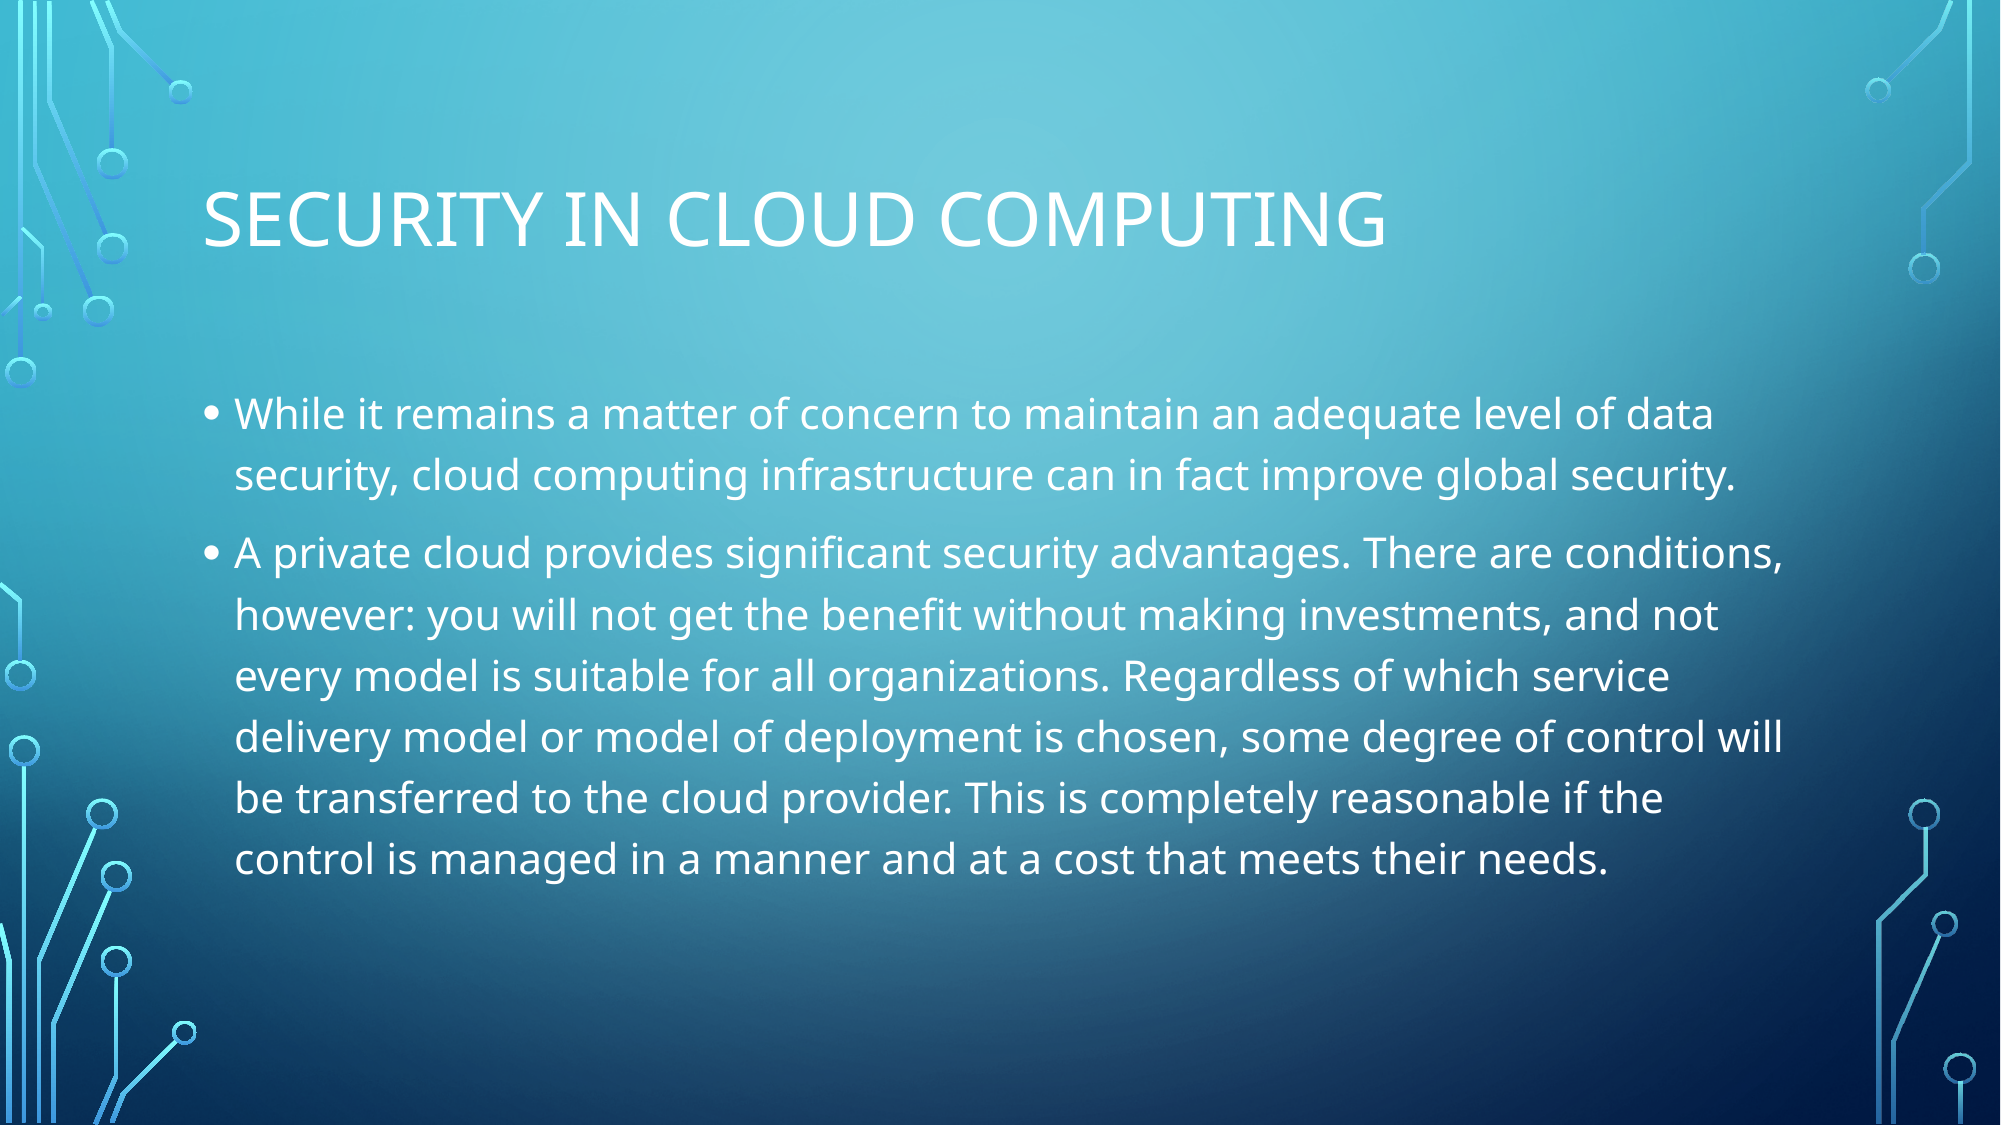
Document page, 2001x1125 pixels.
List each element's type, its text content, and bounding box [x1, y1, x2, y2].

list While it remains a matter of concern to maintain an adequate level of data security, cloud computing infrastructure can in fact improve global security. A private cloud provides significant security advantages. There are conditions, however: you will not get the benefit without making investments, and not every model is suitable for all organizations. Regardless of which service delivery model or model of deployment is chosen, some degree of control will be transferred to the cloud provider. This is completely reasonable if the control is managed in a manner and at a cost that meets their needs. [187, 369, 1813, 950]
title Security in cloud computing [187, 101, 1813, 344]
